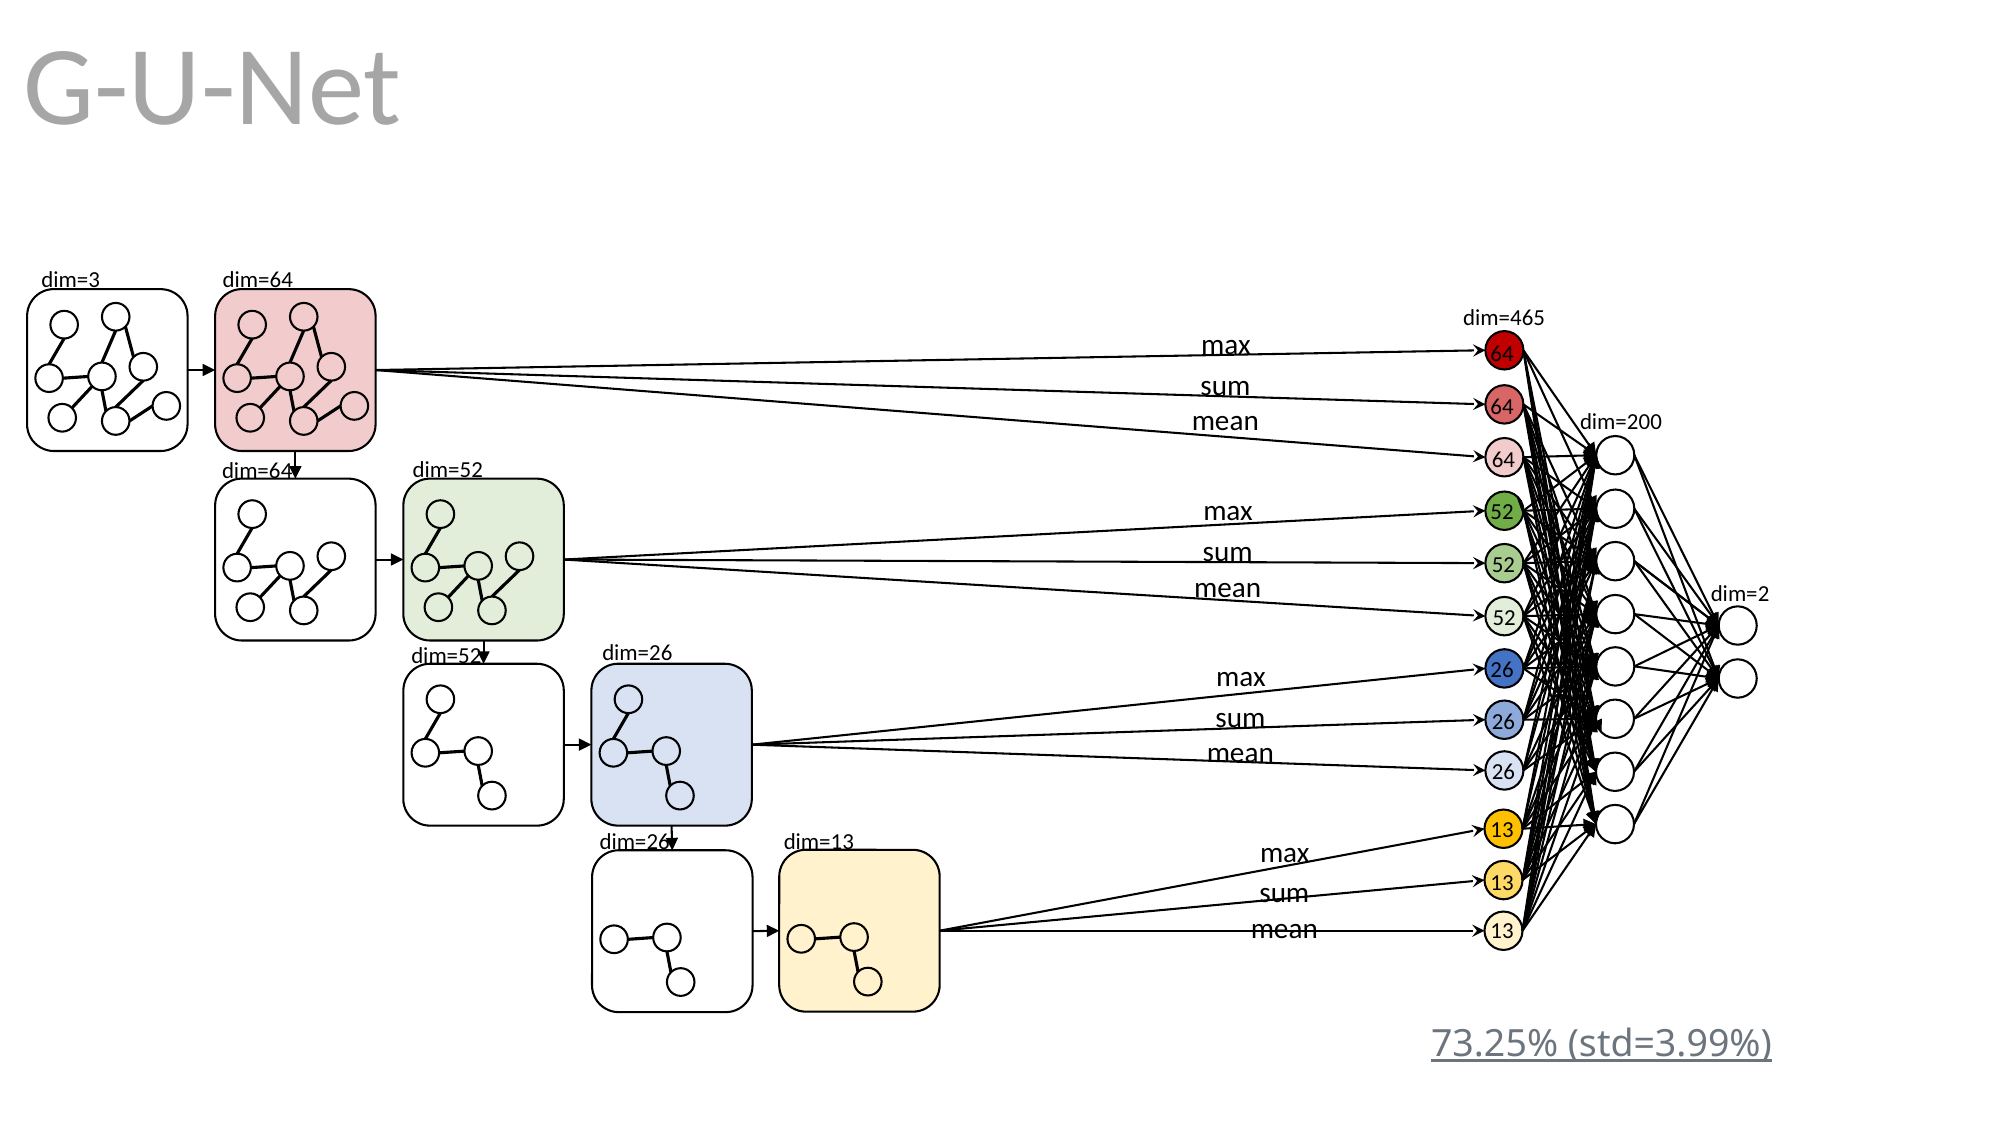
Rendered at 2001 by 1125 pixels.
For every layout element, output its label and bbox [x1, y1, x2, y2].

text_box [26, 257, 1785, 1014]
text_box [1416, 1011, 1787, 1072]
text_box [8, 4, 417, 155]
